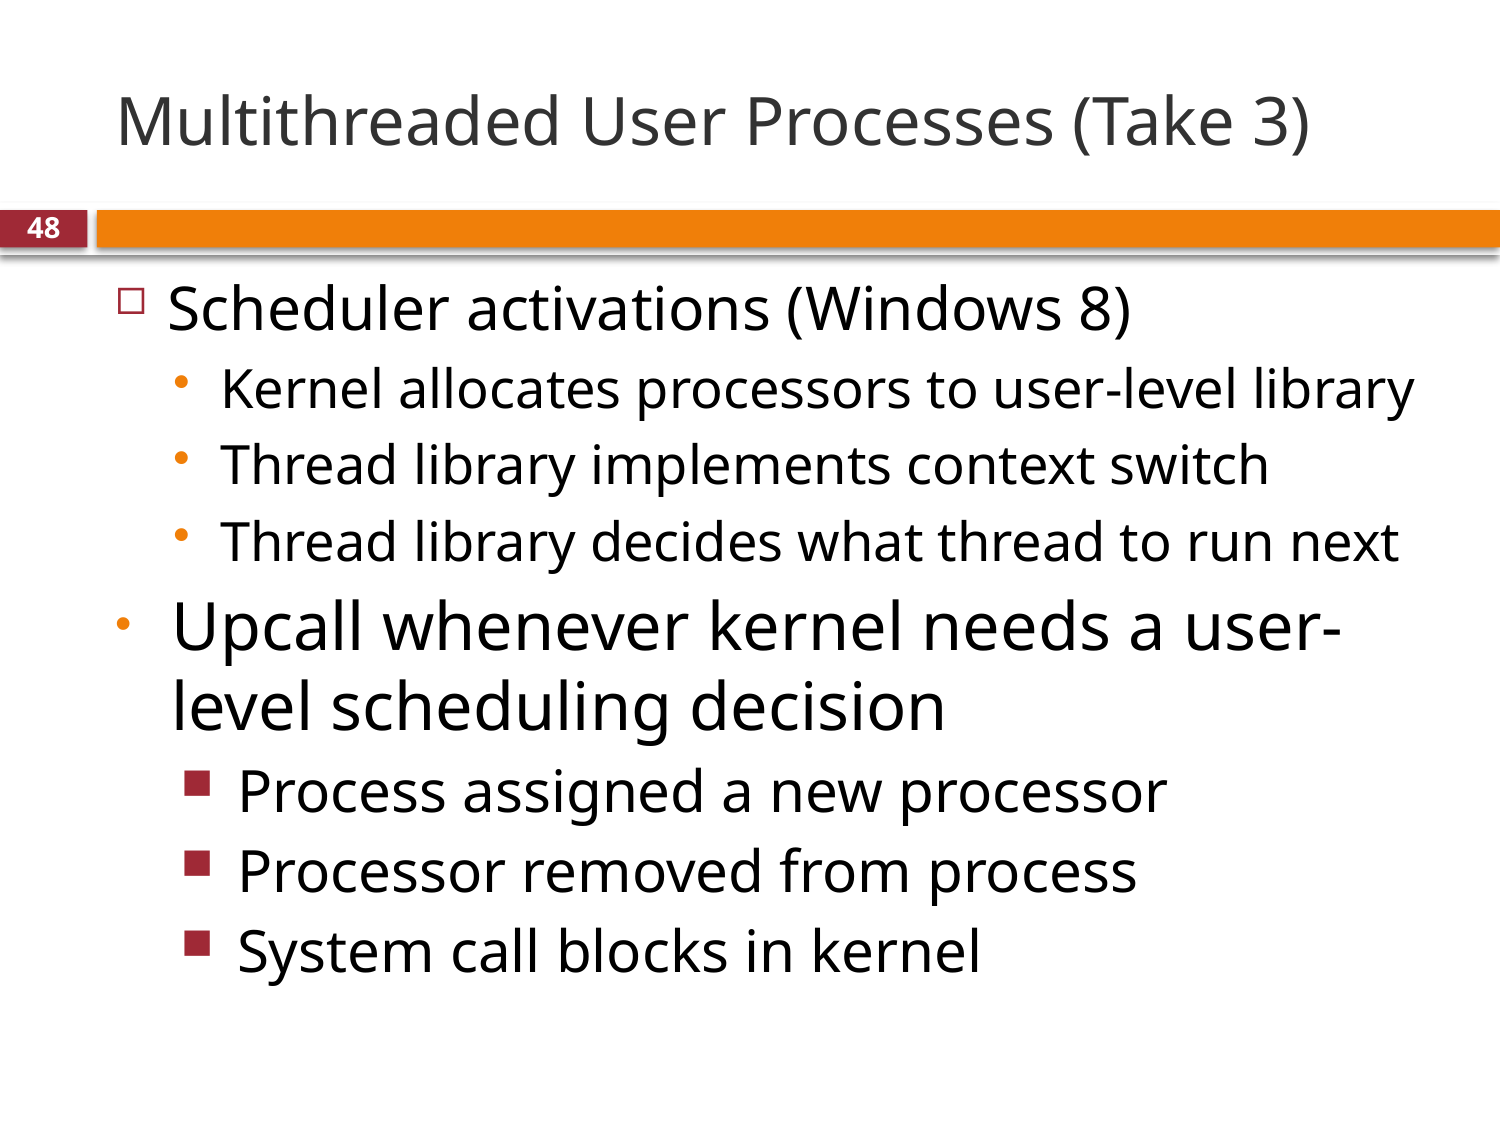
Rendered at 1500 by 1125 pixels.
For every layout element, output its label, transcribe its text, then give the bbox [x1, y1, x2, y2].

list Scheduler activations (Windows 8) Kernel allocates processors to user-level library Thread library implements context switch Thread library decides what thread to run next Upcall whenever kernel needs a user-level scheduling decision Process assigned a new processor Processor removed from process System call blocks in kernel [100, 262, 1438, 1038]
title Multithreaded User Processes (Take 3) [100, 37, 1438, 200]
slide_number 48 [0, 208, 88, 249]
